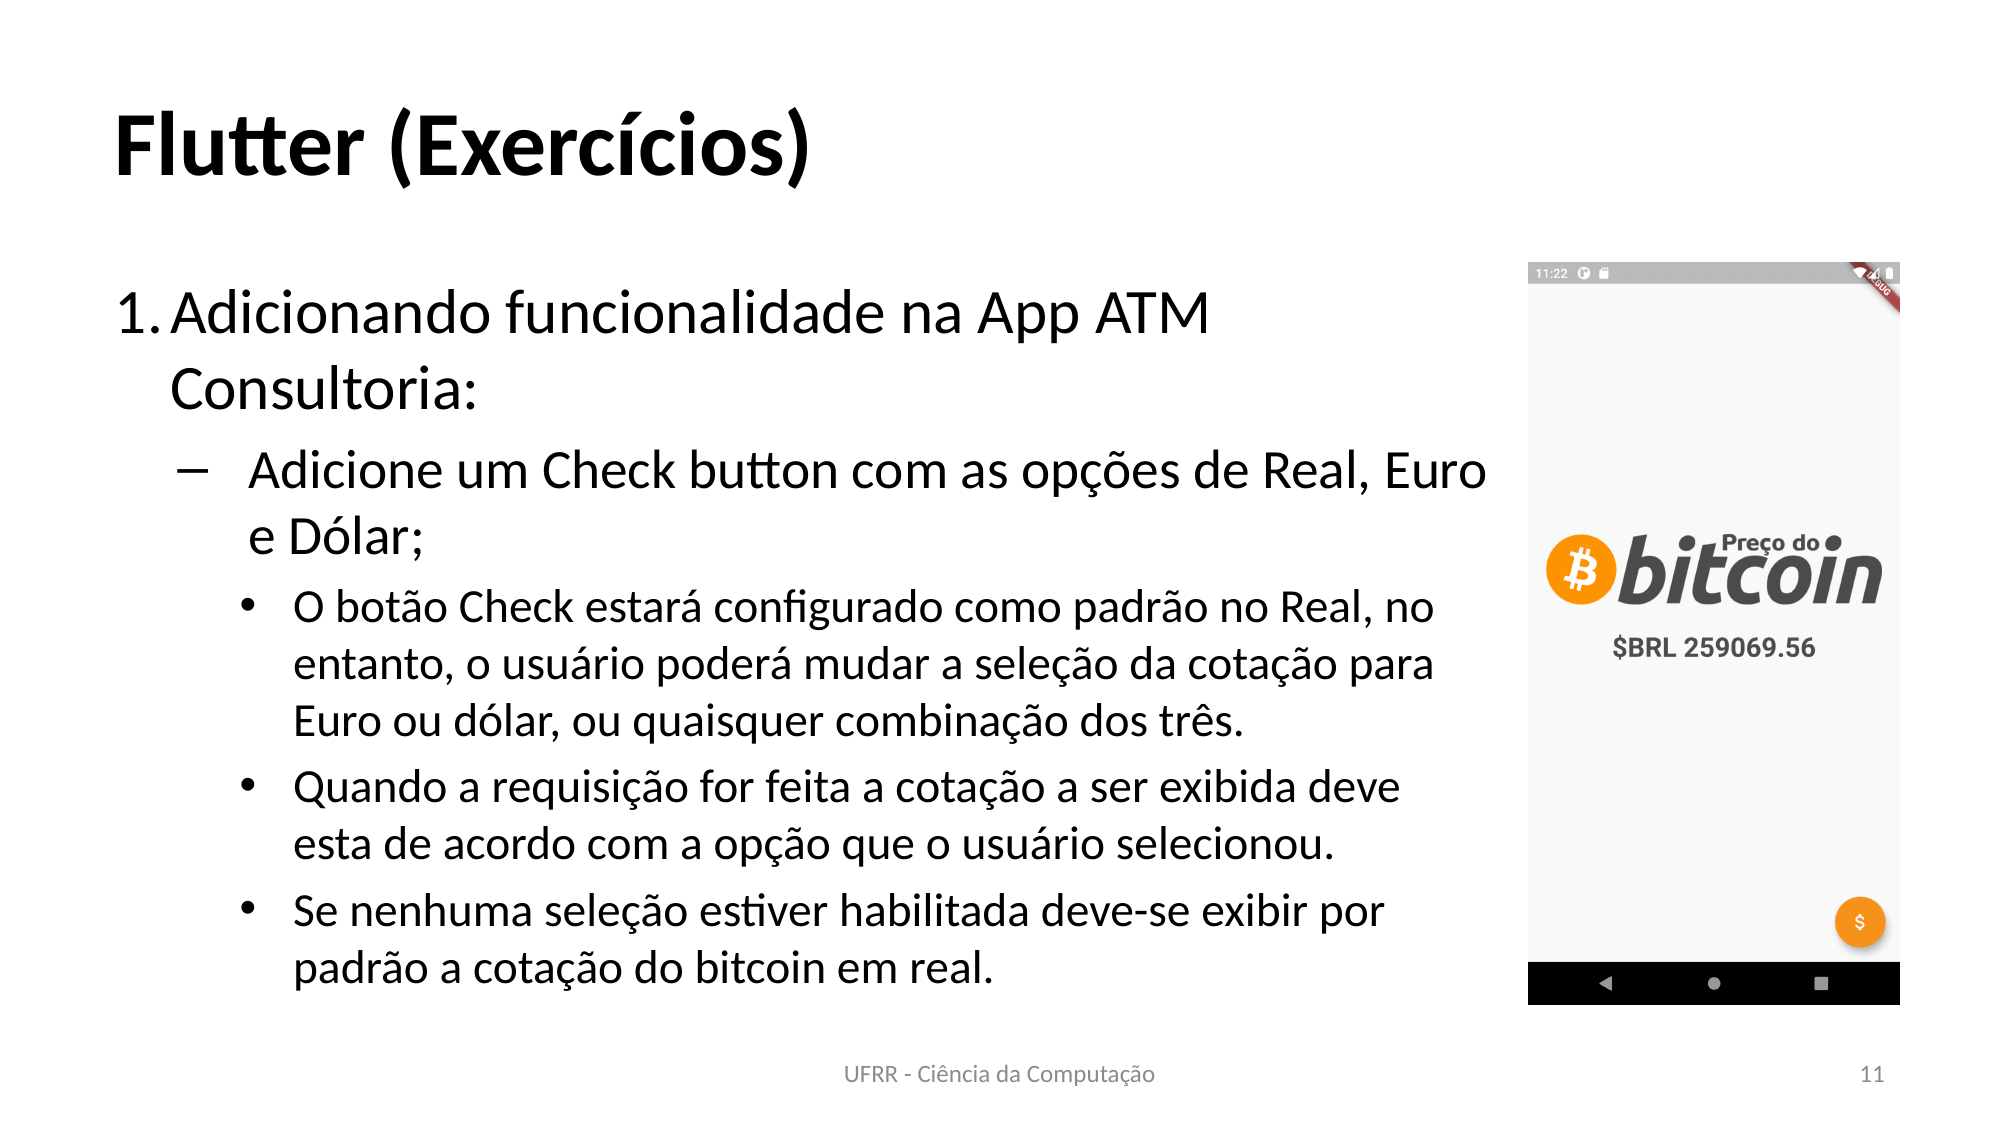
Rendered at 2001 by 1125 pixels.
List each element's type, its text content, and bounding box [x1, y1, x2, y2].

slide_number 11 [1433, 1042, 1900, 1103]
picture [1528, 262, 1901, 1006]
footer UFRR - Ciência da Computação [683, 1042, 1317, 1103]
list Adicionando funcionalidade na App ATM Consultoria: Adicione um Check button com as opções de Real, Euro e Dólar; O botão Check estará configurado como padrão no Real, no entanto, o usuário poderá mudar a seleção da cotação para Euro ou dólar, ou quaisquer combinação dos três. Quando a requisição for feita a cotação a ser exibida deve esta de acordo com a opção que o usuário selecionou. Se nenhuma seleção estiver habilitada deve-se exibir por padrão a cotação do bitcoin em real. [99, 262, 1508, 1005]
title Flutter (Exercícios) [99, 45, 1900, 233]
